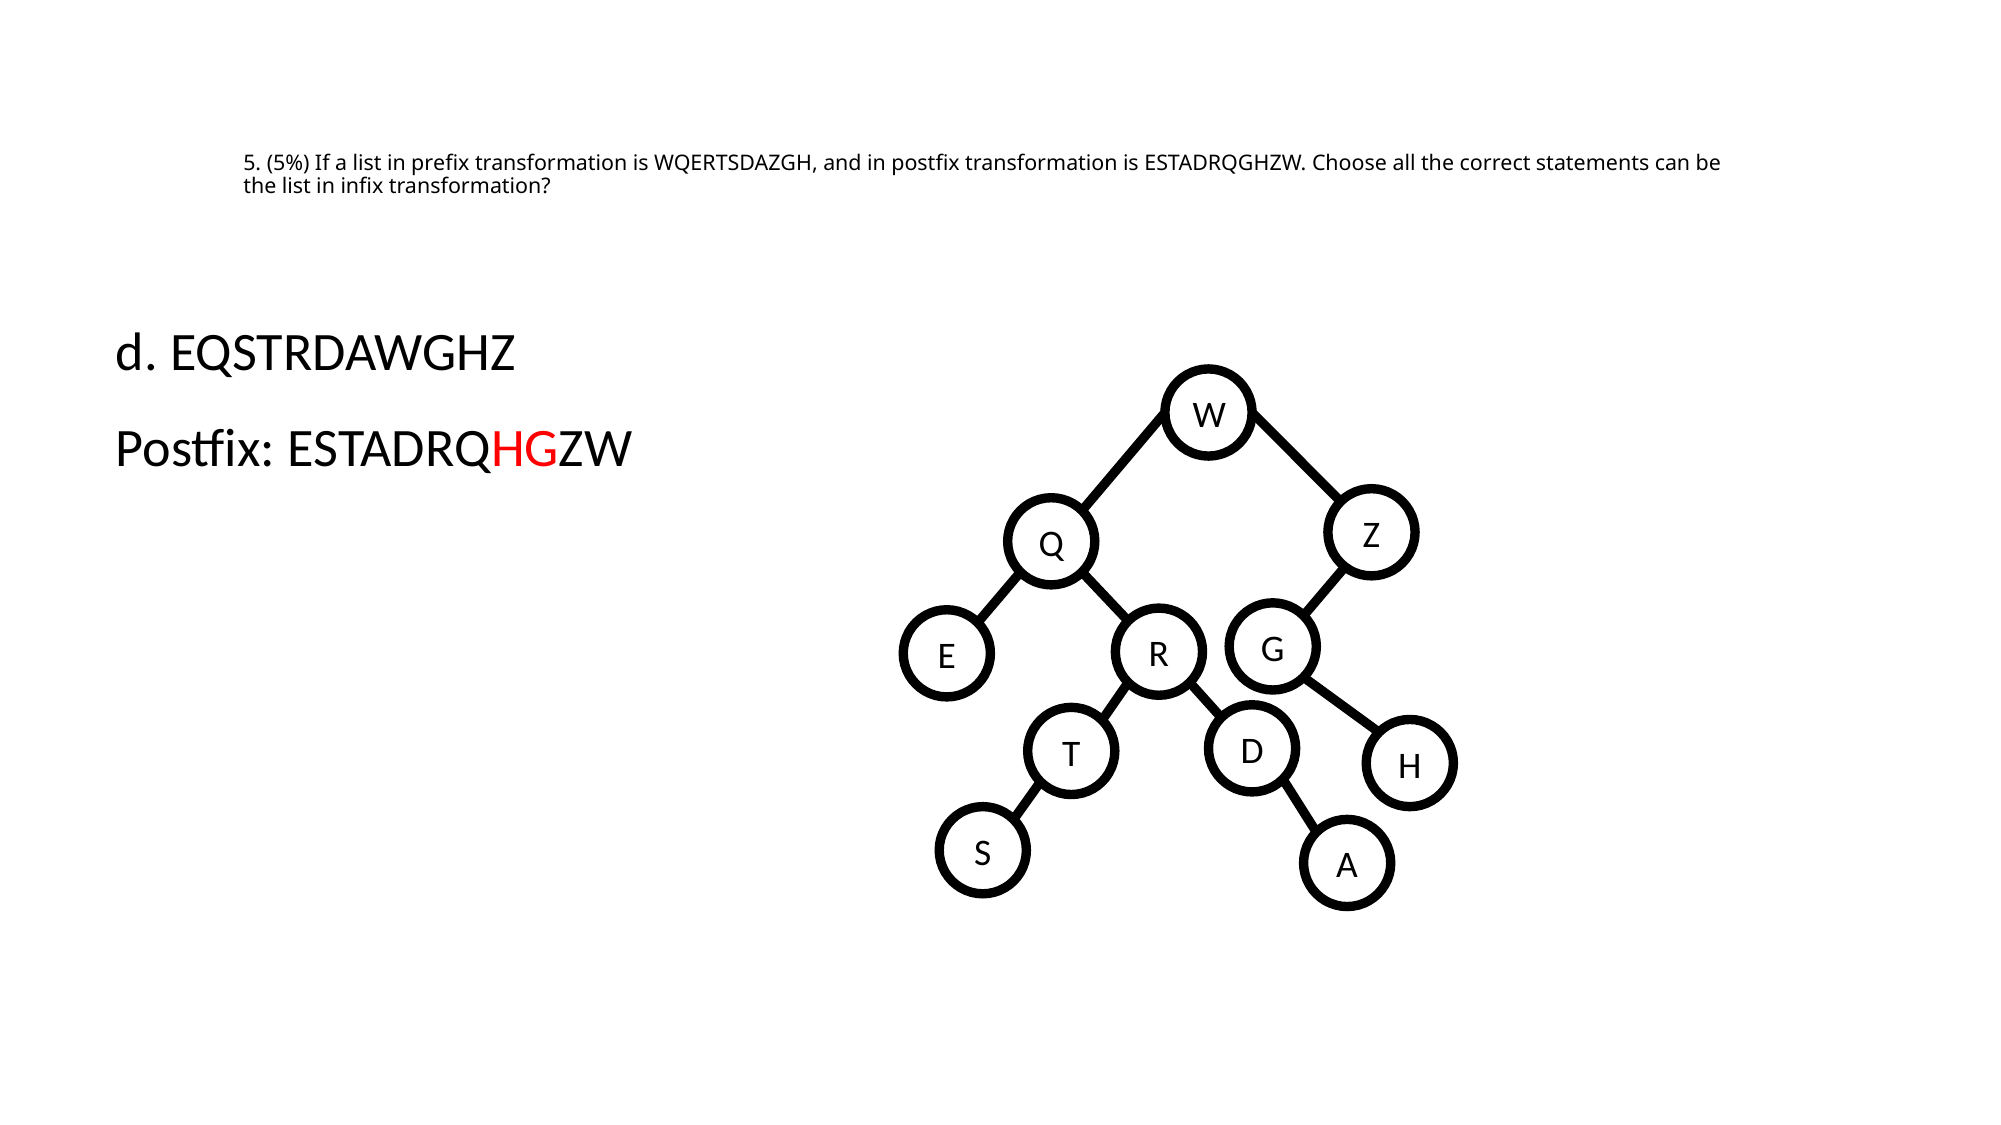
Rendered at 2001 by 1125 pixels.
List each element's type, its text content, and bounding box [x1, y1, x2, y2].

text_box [1303, 565, 1347, 616]
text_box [977, 572, 1021, 623]
text_box Z [1326, 487, 1417, 577]
text_box Q [1006, 496, 1096, 586]
title 5. (5%) If a list in prefix transformation is WQERTSDAZGH, and in postfix transformation is ESTADRQGHZW. Choose all the correct statements can be the list in infix transformation? [228, 144, 1772, 232]
text_box R [1114, 607, 1204, 697]
text_box D [1207, 703, 1297, 793]
text_box A [1302, 818, 1392, 908]
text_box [1189, 682, 1222, 718]
text_box S [938, 805, 1028, 895]
text_box E [902, 608, 992, 698]
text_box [1303, 677, 1379, 733]
text_box T [1026, 706, 1116, 796]
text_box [1102, 682, 1129, 721]
text_box W [1164, 367, 1253, 458]
list d. EQSTRDAWGHZ Postfix: ESTADRQHGZW [100, 316, 689, 1125]
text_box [1013, 781, 1041, 820]
text_box H [1365, 718, 1455, 808]
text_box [1082, 412, 1165, 511]
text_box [1082, 572, 1129, 621]
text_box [1252, 412, 1341, 502]
text_box G [1228, 601, 1318, 692]
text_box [1282, 779, 1317, 833]
